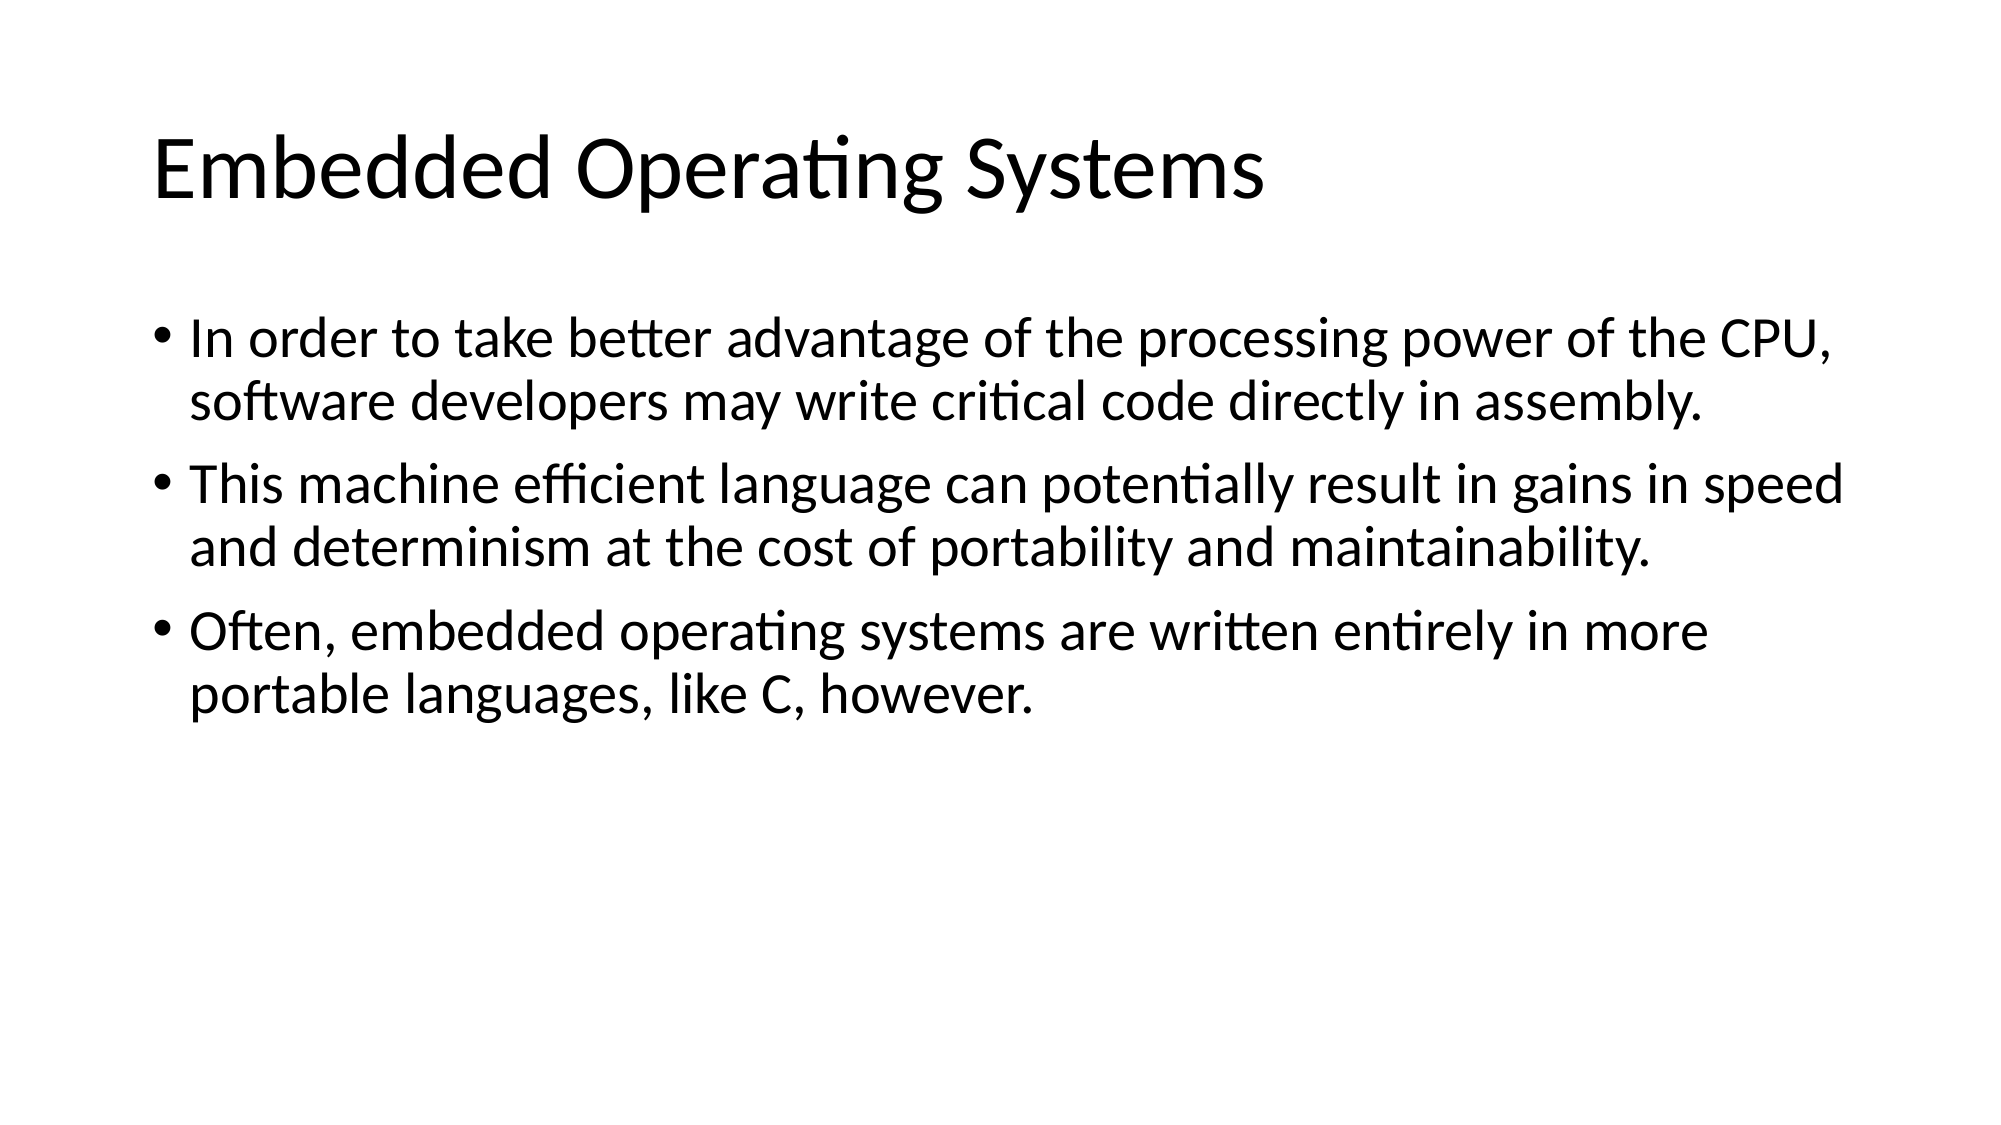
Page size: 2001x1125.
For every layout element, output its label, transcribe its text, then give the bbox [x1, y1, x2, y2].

list In order to take better advantage of the processing power of the CPU, software developers may write critical code directly in assembly. This machine efficient language can potentially result in gains in speed and determinism at the cost of portability and maintainability. Often, embedded operating systems are written entirely in more portable languages, like C, however. [137, 299, 1863, 1014]
title Embedded Operating Systems [137, 59, 1863, 278]
